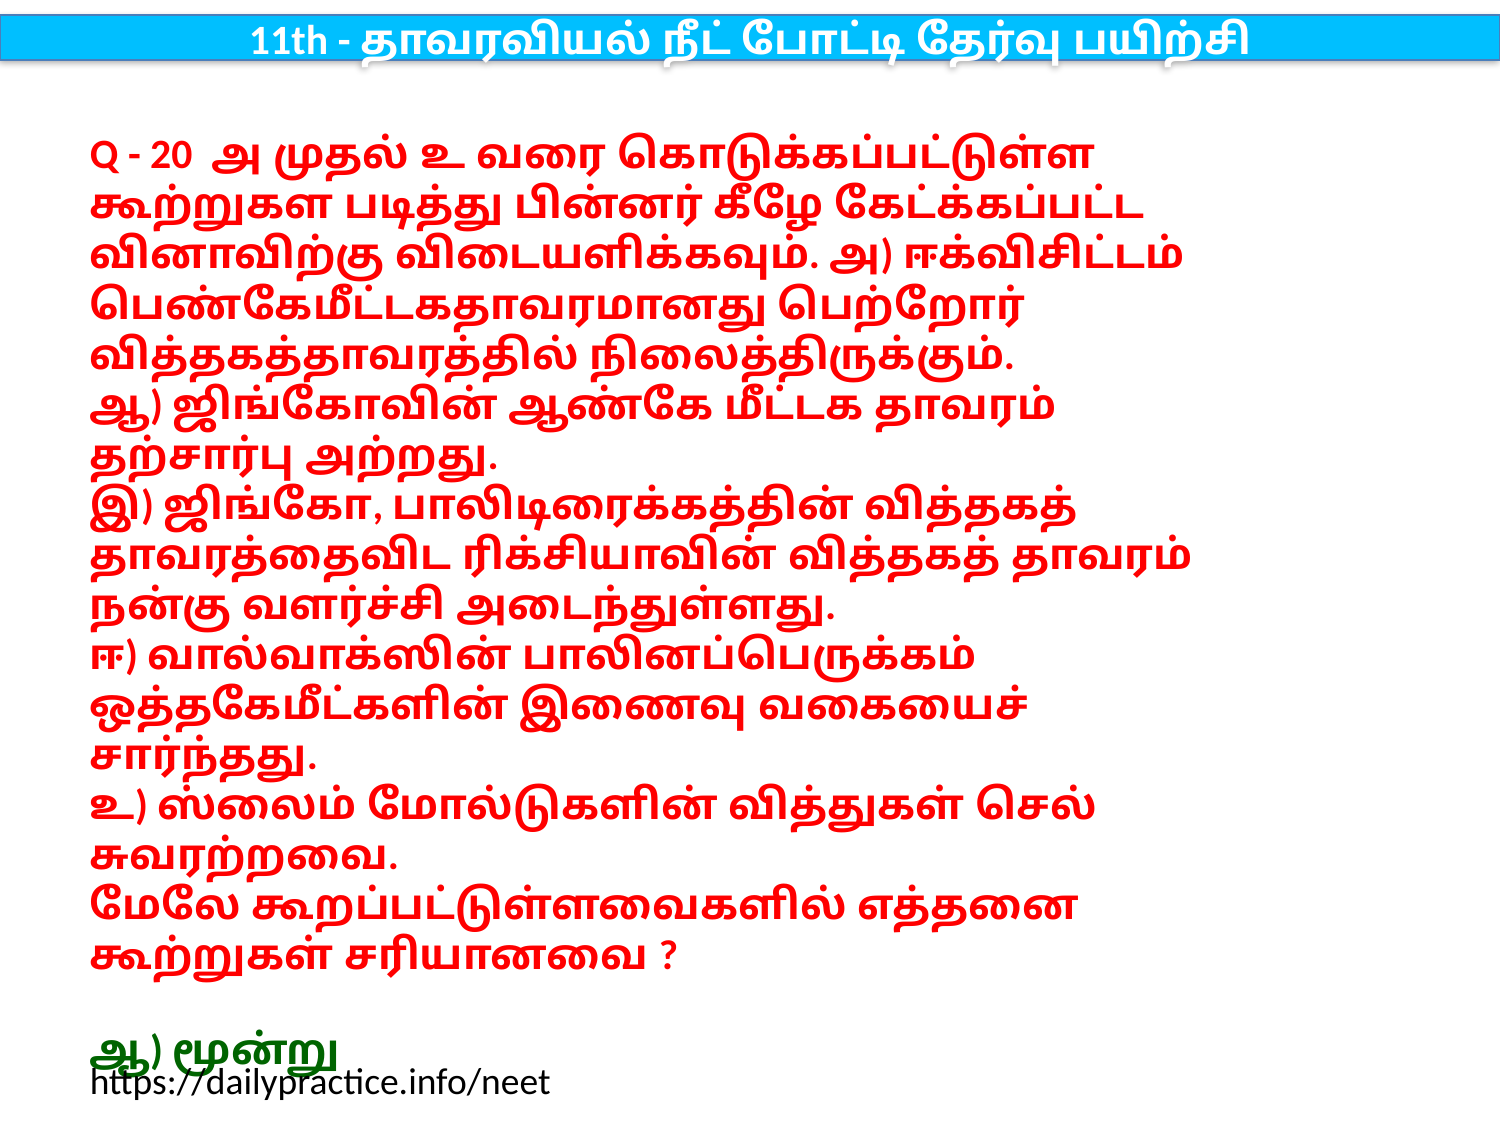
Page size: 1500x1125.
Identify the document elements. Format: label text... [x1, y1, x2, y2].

text_box https://dailypractice.info/neet [74, 1049, 675, 1110]
text_box Q - 20 அ முதல் உ வரை கொடுக்கப்பட்டுள்ள கூற்றுகள படித்து பின்னர் கீழே கேட்க்கப்பட்ட வினாவிற்கு விடையளிக்கவும். அ) ஈக்விசிட்டம் பெண்கேமீட்டகதாவரமானது பெற்றோர் வித்தகத்தாவரத்தில் நிலைத்திருக்கும். ஆ) ஜிங்கோவின் ஆண்கே மீட்டக தாவரம் தற்சார்பு அற்றது. இ) ஜிங்கோ, பாலிடிரைக்கத்தின் வித்தகத் தாவரத்தைவிட ரிக்சியாவின் வித்தகத் தாவரம் நன்கு வளர்ச்சி அடைந்துள்ளது. ஈ) வால்வாக்ஸின் பாலினப்பெருக்கம் ஒத்தகேமீட்களின் இணைவு வகையைச் சார்ந்தது. உ) ஸ்லைம் மோல்டுகளின் வித்துகள் செல் சுவரற்றவை. மேலே கூறப்பட்டுள்ளவைகளில் எத்தனை கூற்றுகள் சரியானவை ? ஆ) மூன்று [74, 74, 1275, 1081]
text_box 11th - தாவரவியல் நீட் போட்டி தேர்வு பயிற்சி [0, 14, 1500, 61]
